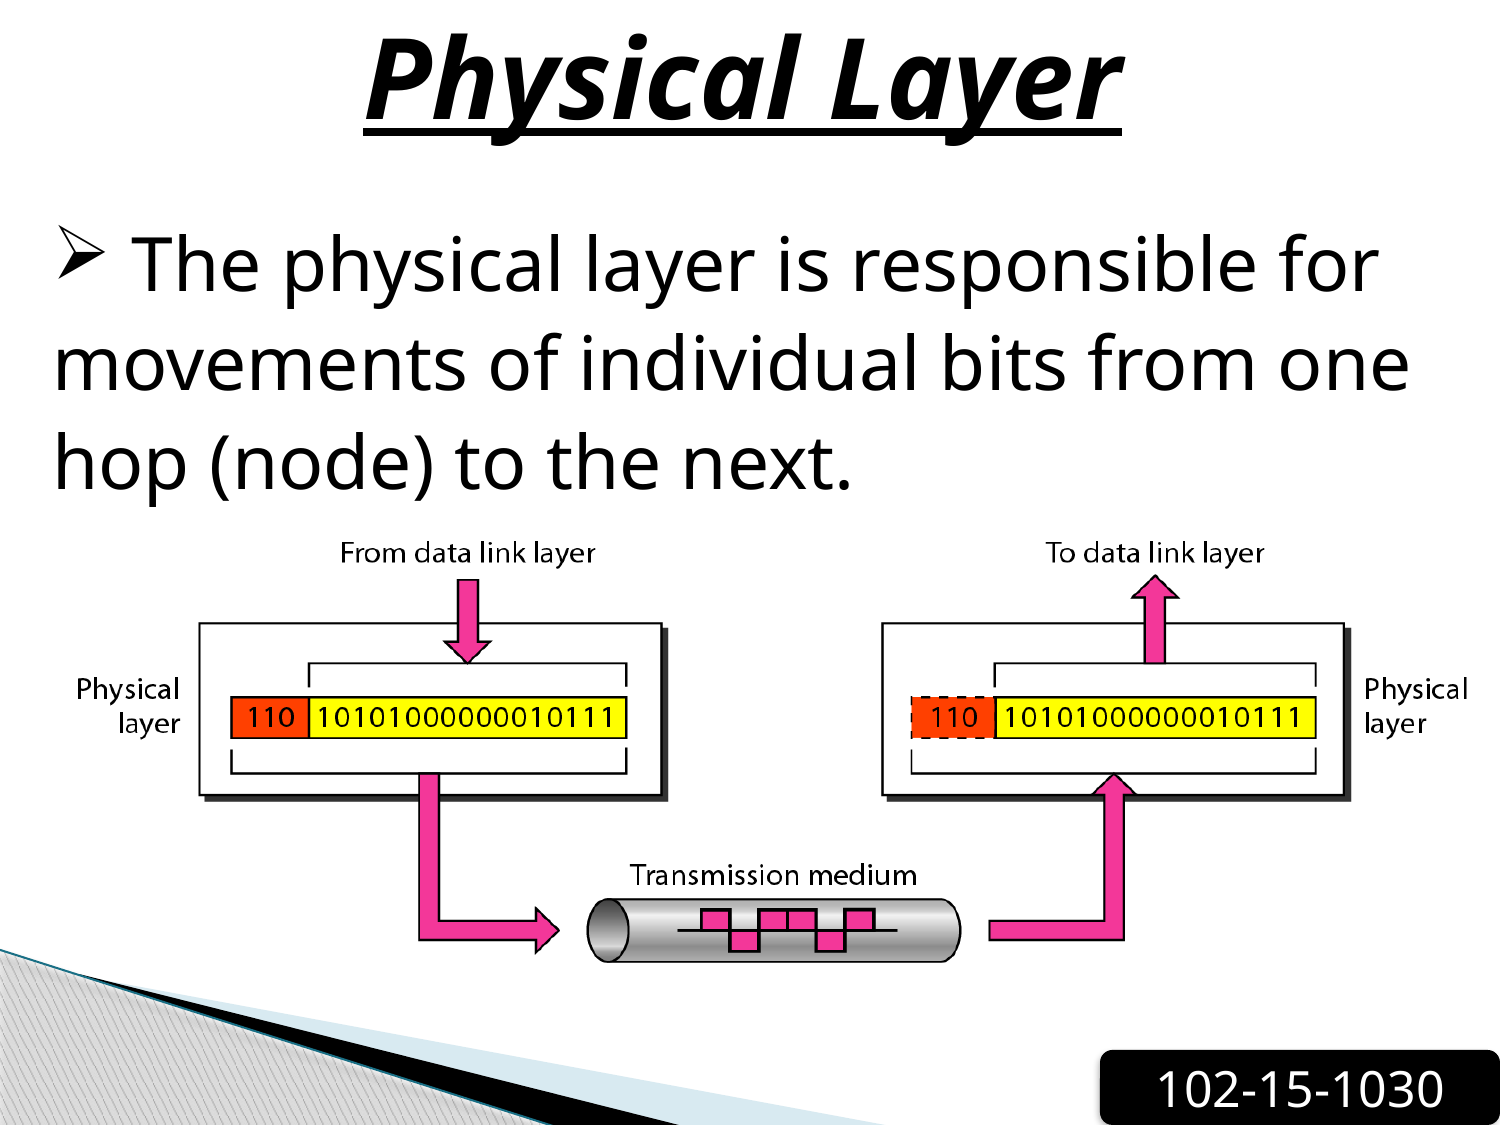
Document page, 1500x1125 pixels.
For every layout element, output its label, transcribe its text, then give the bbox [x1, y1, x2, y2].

text_box The physical layer is responsible for movements of individual bits from one hop (node) to the next. [37, 199, 1488, 950]
text_box Physical Layer [99, 0, 1375, 188]
text_box 102-15-1030 [1095, 1045, 1500, 1125]
picture [74, 537, 1476, 963]
